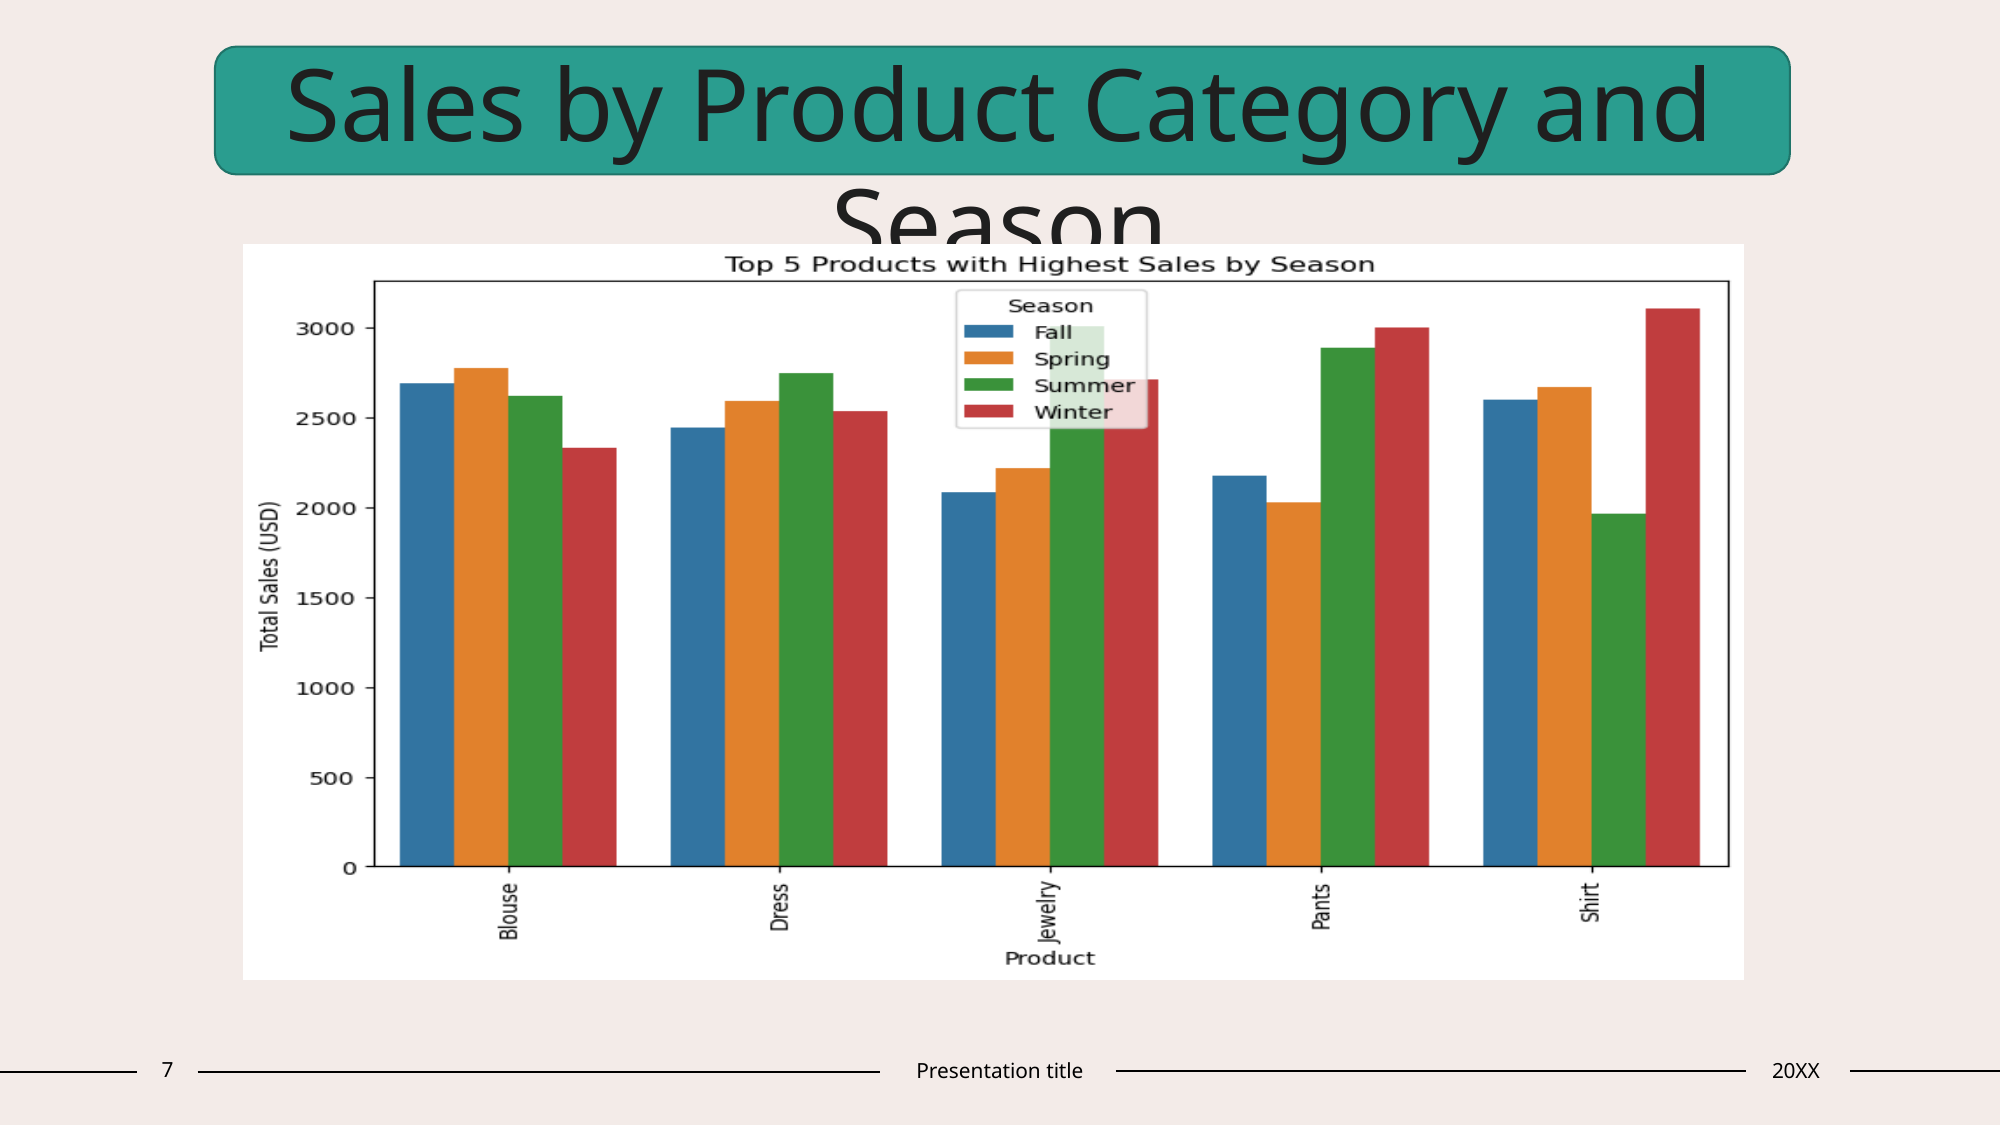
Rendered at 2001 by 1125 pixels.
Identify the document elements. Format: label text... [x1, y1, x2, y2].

footer Presentation title [879, 1050, 1120, 1091]
title Sales by Product Category and Season [187, 34, 1813, 257]
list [243, 244, 1744, 980]
slide_number 20XX [1743, 1050, 1849, 1091]
slide_number 7 [137, 1050, 198, 1091]
